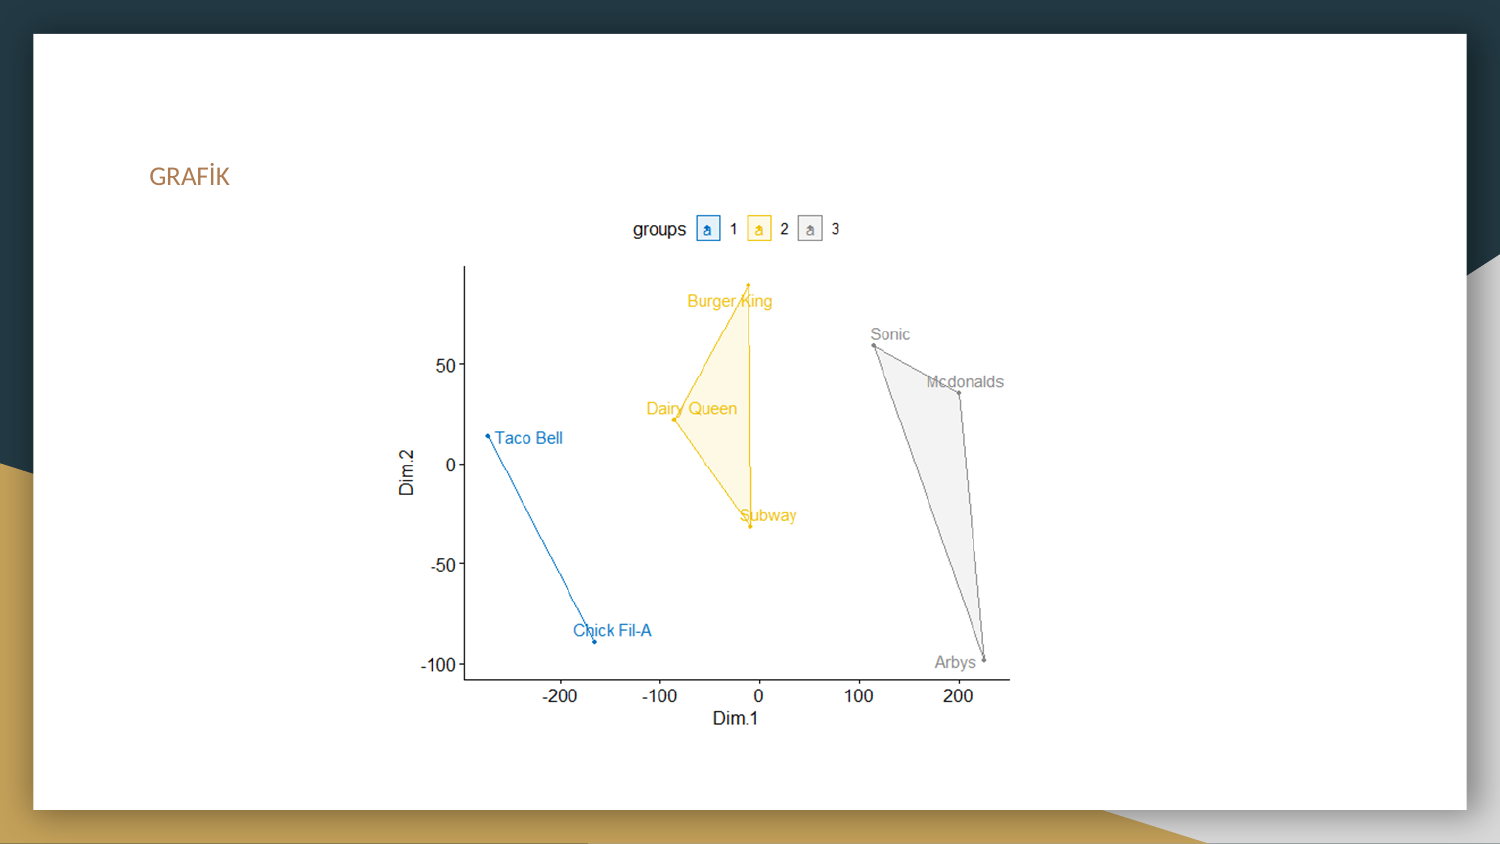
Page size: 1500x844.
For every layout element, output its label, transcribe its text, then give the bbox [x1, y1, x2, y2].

picture [389, 196, 1019, 736]
list GRAFİK [134, 138, 1366, 729]
